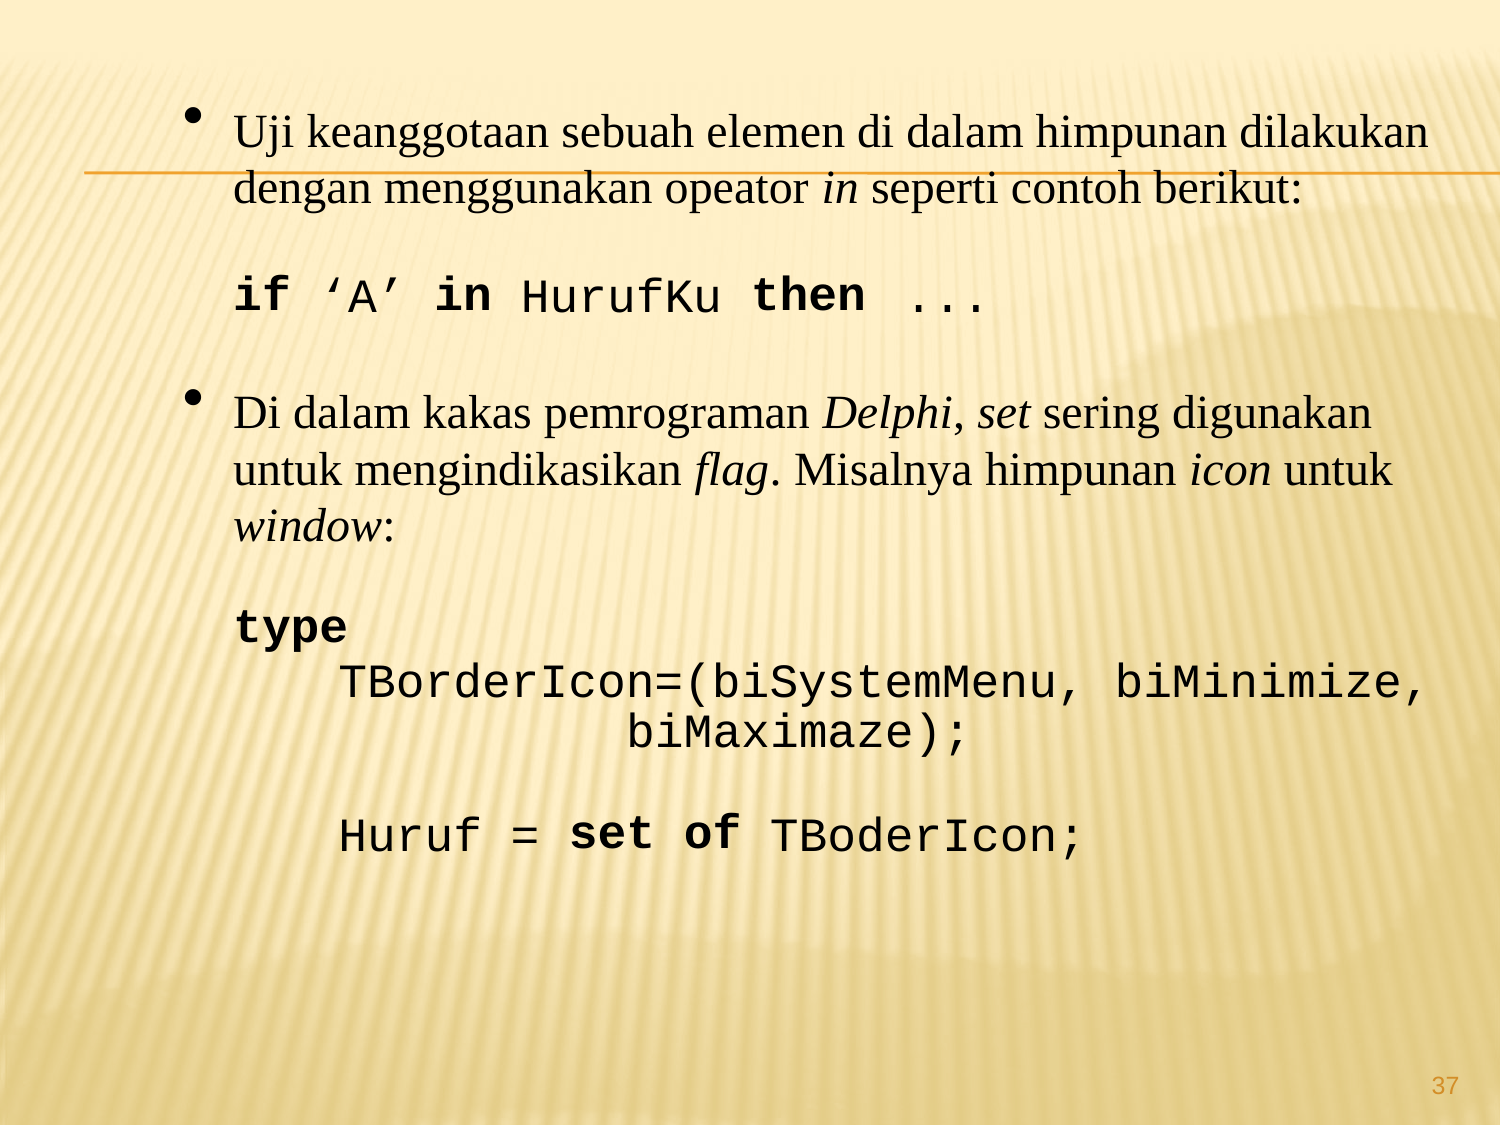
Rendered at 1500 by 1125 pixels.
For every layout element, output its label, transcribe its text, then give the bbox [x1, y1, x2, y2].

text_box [136, 99, 1440, 1047]
slide_number 37 [1350, 1061, 1475, 1103]
